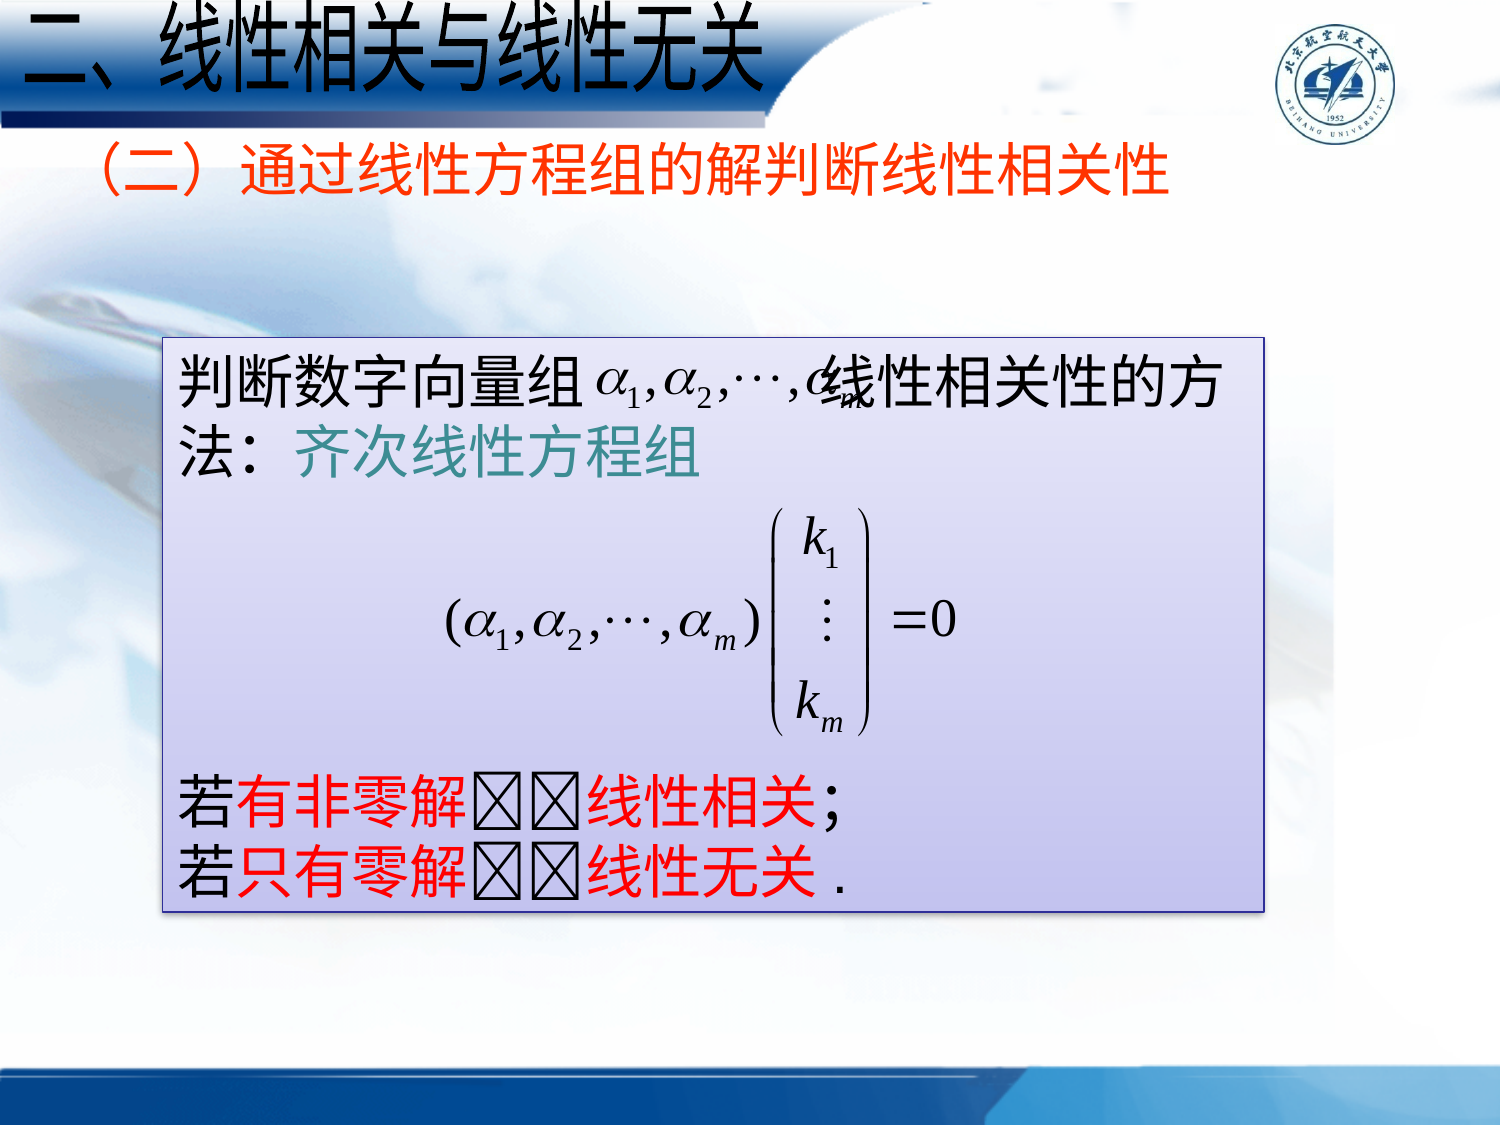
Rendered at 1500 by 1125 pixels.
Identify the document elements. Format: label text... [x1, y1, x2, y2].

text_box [587, 339, 874, 422]
text_box （二）通过线性方程组的解判断线性相关性 [49, 126, 1263, 211]
picture [0, 0, 1500, 1125]
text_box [437, 495, 965, 751]
picture [236, 1, 240, 92]
picture [575, 1, 579, 92]
text_box 判断数字向量组 线性相关性的方法：齐次线性方程组 若有非零解线性相关； 若只有零解线性无关. [162, 337, 1265, 913]
